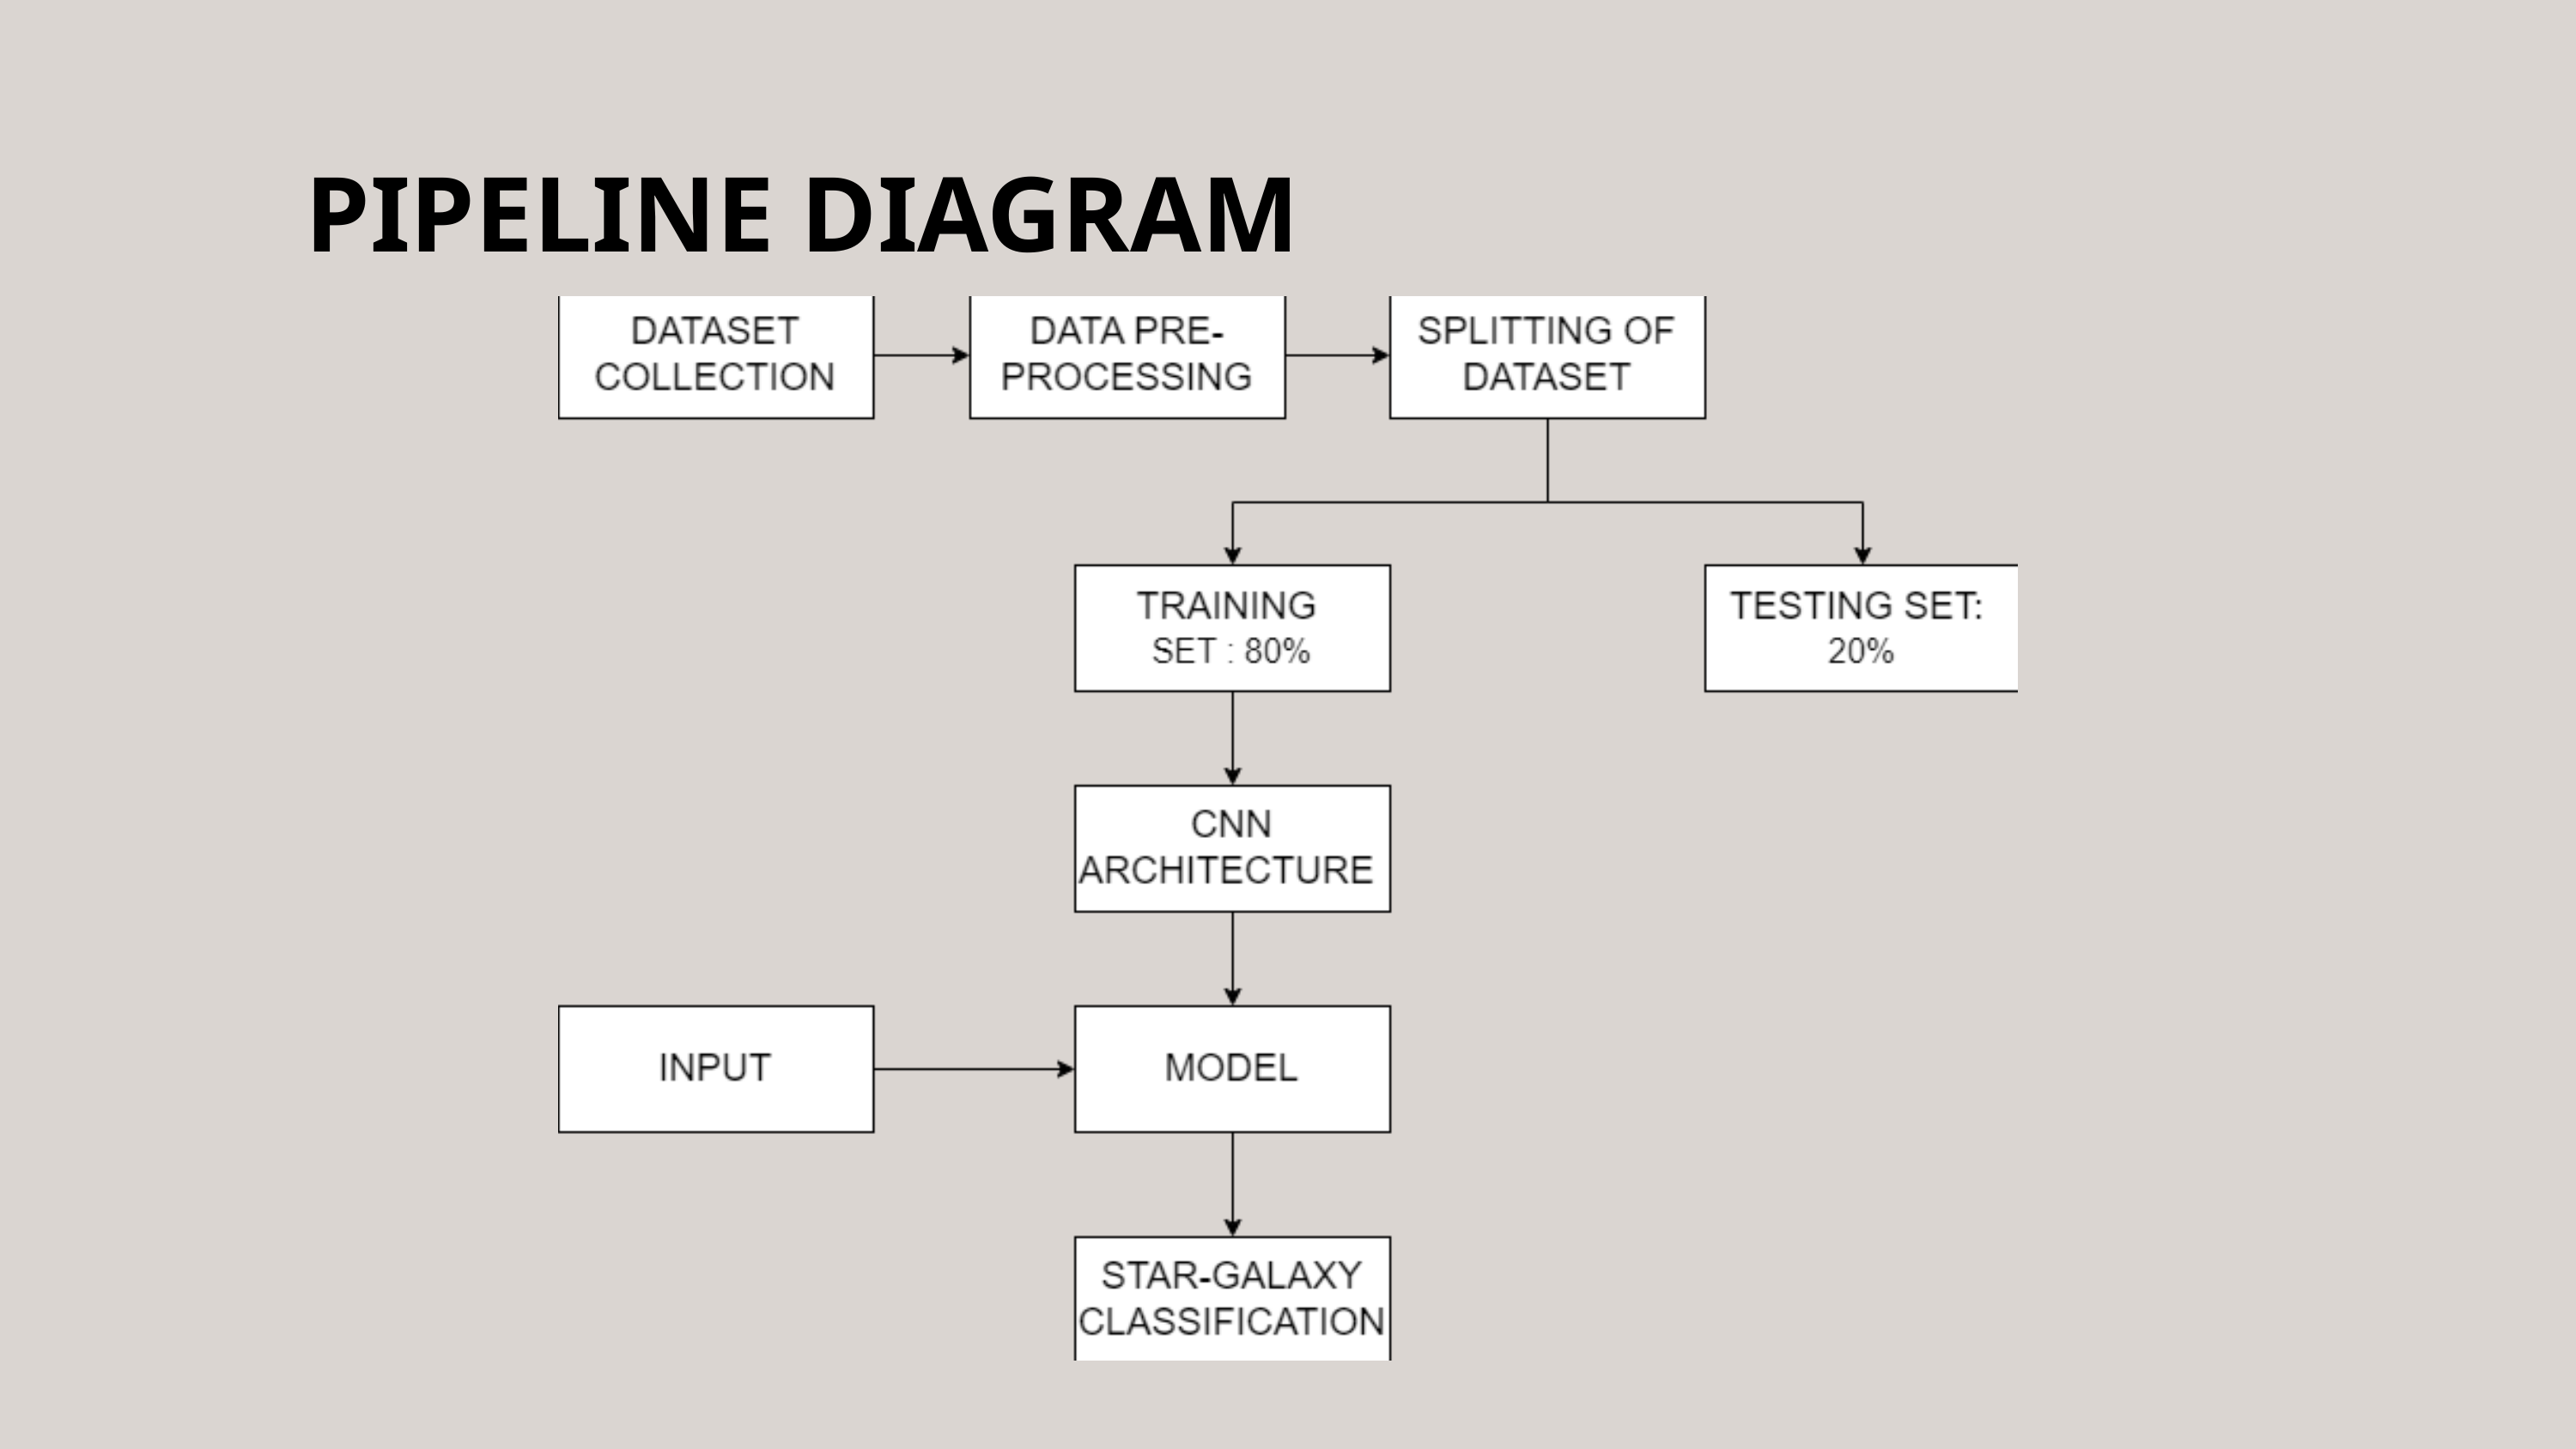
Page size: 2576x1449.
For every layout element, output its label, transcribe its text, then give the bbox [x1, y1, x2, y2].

text_box [558, 296, 2018, 1361]
text_box PIPELINE DIAGRAM [144, 127, 1460, 273]
